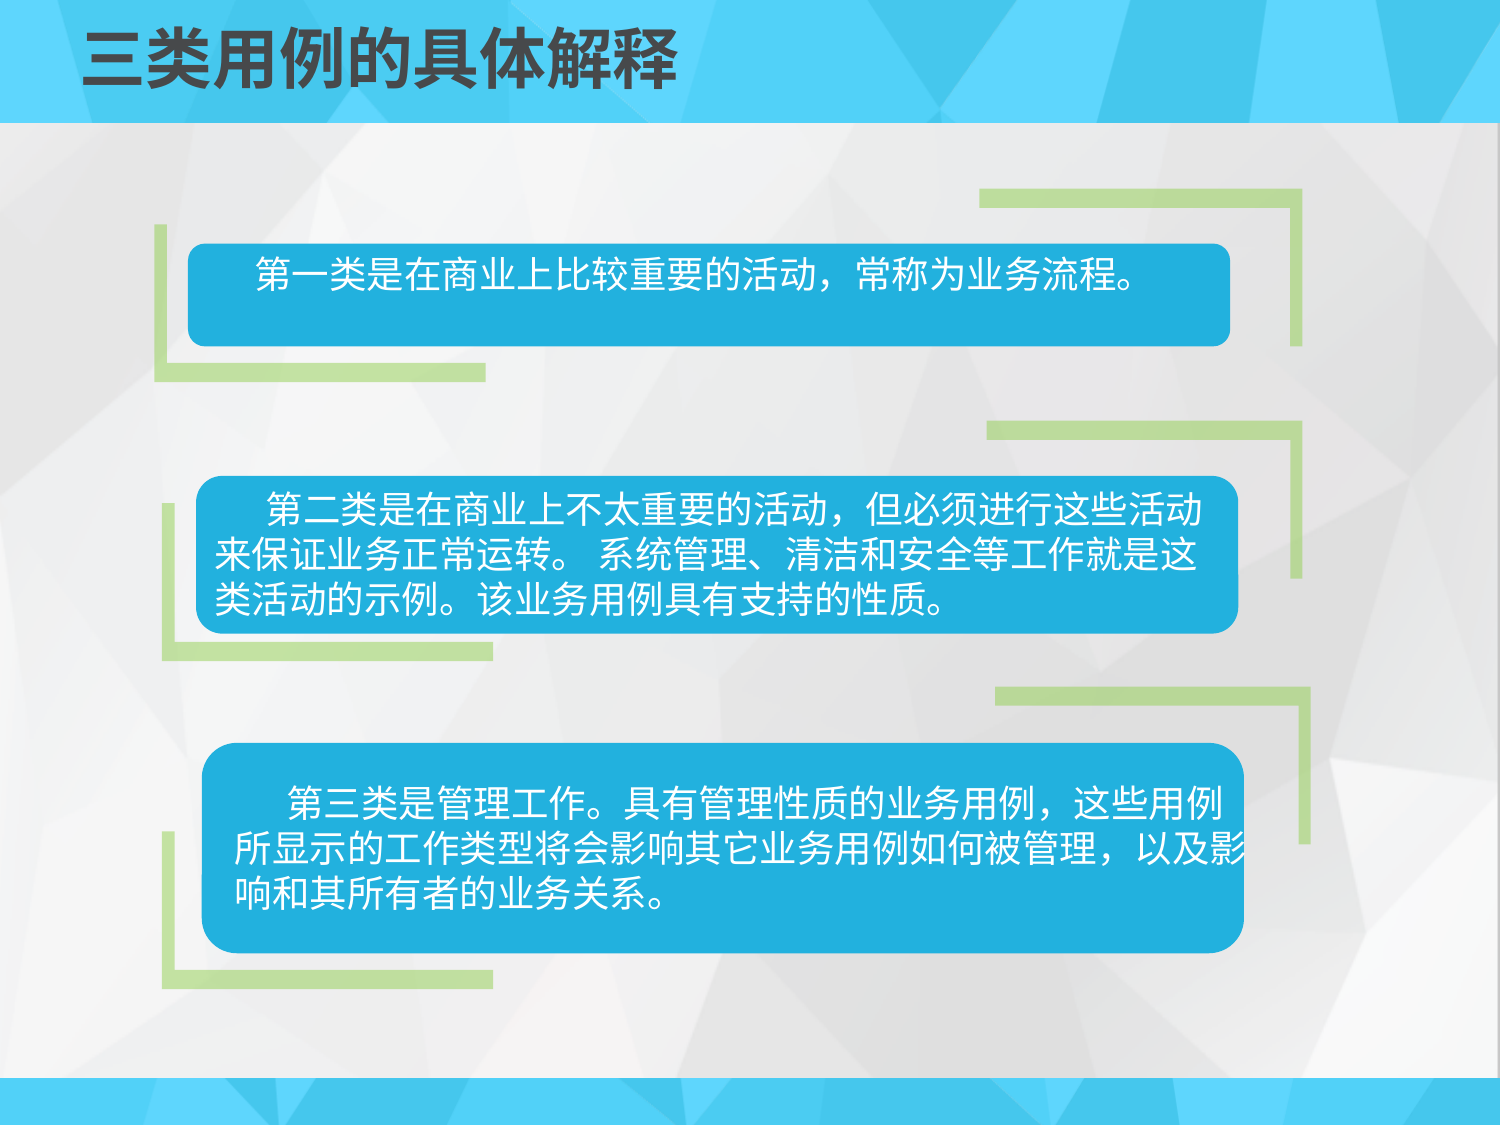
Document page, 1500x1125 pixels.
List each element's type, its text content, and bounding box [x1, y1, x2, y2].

text_box 第二类是在商业上不太重要的活动，但必须进行这些活动来保证业务正常运转。 系统管理、清洁和安全等工作就是这类活动的示例。该业务用例具有支持的性质。 [199, 478, 1242, 629]
picture [0, 0, 1500, 1125]
text_box [161, 831, 494, 990]
text_box [161, 503, 494, 662]
text_box [187, 304, 1231, 347]
title 三类用例的具体解释 [64, 9, 1422, 115]
text_box [154, 224, 486, 383]
text_box [986, 420, 1303, 579]
text_box [207, 629, 1227, 634]
text_box 第一类是在商业上比较重要的活动，常称为业务流程。 [187, 243, 1231, 304]
text_box [201, 742, 1244, 954]
text_box [995, 686, 1311, 845]
text_box [979, 188, 1303, 347]
text_box 第三类是管理工作。具有管理性质的业务用例，这些用例所显示的工作类型将会影响其它业务用例如何被管理，以及影响和其所有者的业务关系。 [220, 772, 1263, 922]
